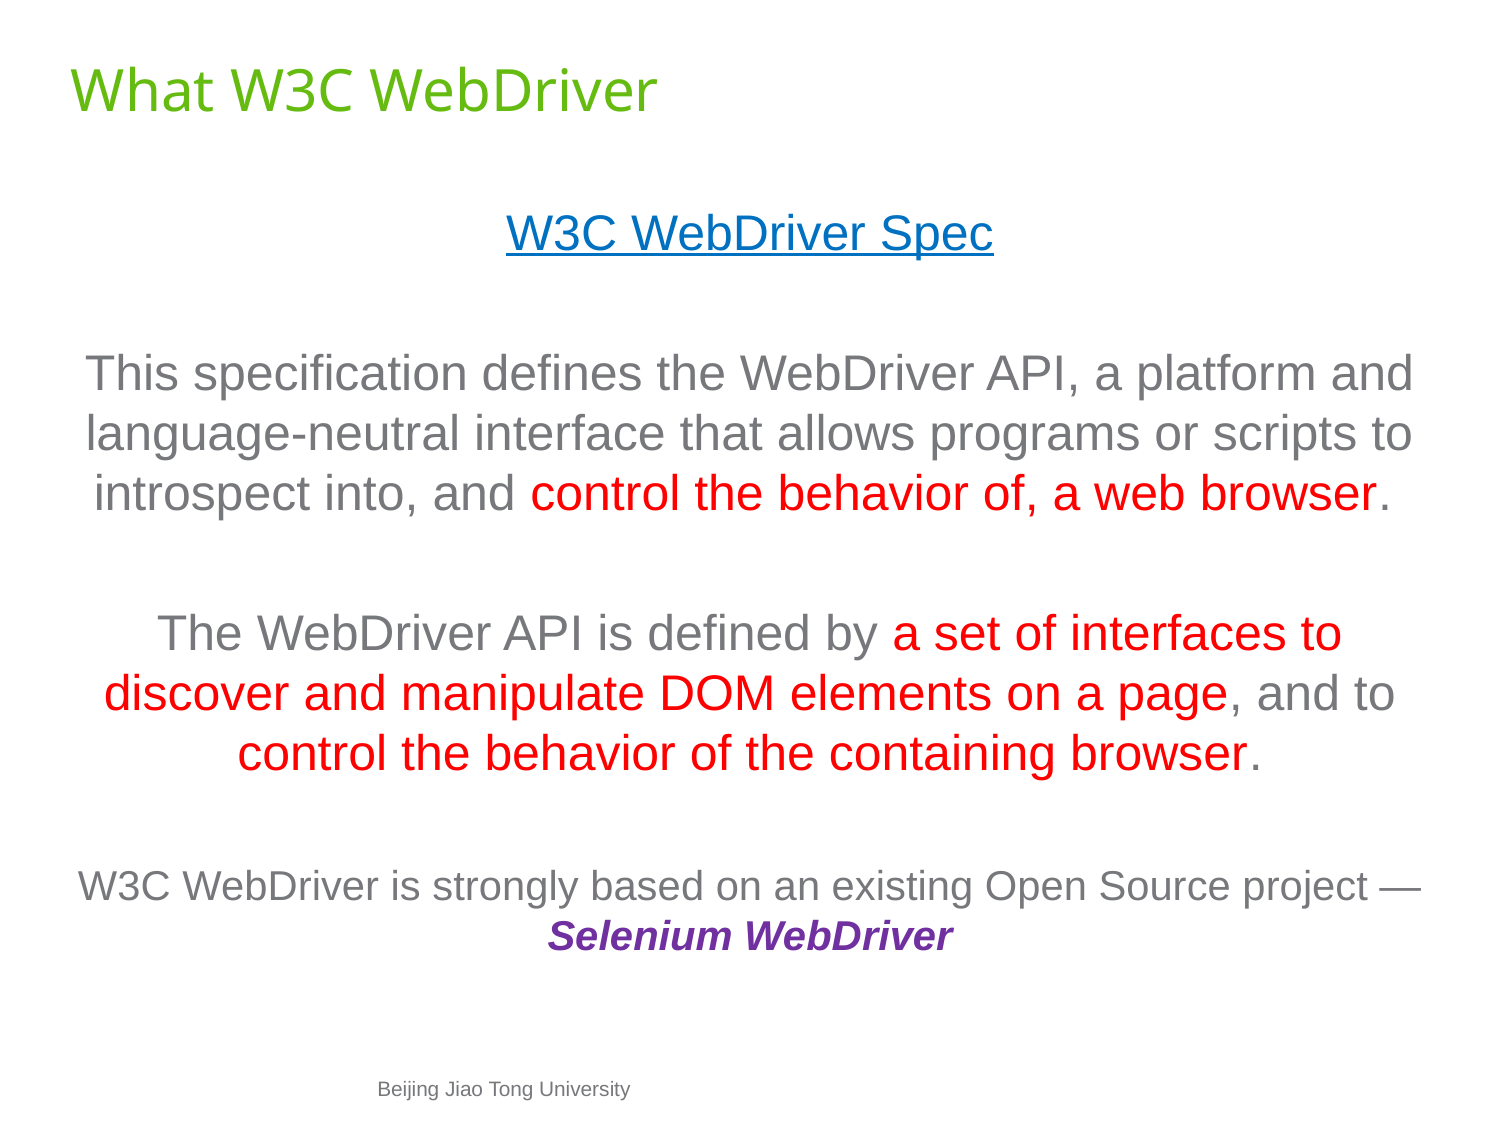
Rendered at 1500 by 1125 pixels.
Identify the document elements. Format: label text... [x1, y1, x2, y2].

title What W3C WebDriver [70, 52, 1430, 130]
list W3C WebDriver Spec This specification defines the WebDriver API, a platform and language-neutral interface that allows programs or scripts to introspect into, and control the behavior of, a web browser. The WebDriver API is defined by a set of interfaces to discover and manipulate DOM elements on a page, and to control the behavior of the containing browser. W3C WebDriver is strongly based on an existing Open Source project —Selenium WebDriver [70, 130, 1430, 1012]
list Beijing Jiao Tong University [263, 1075, 751, 1120]
